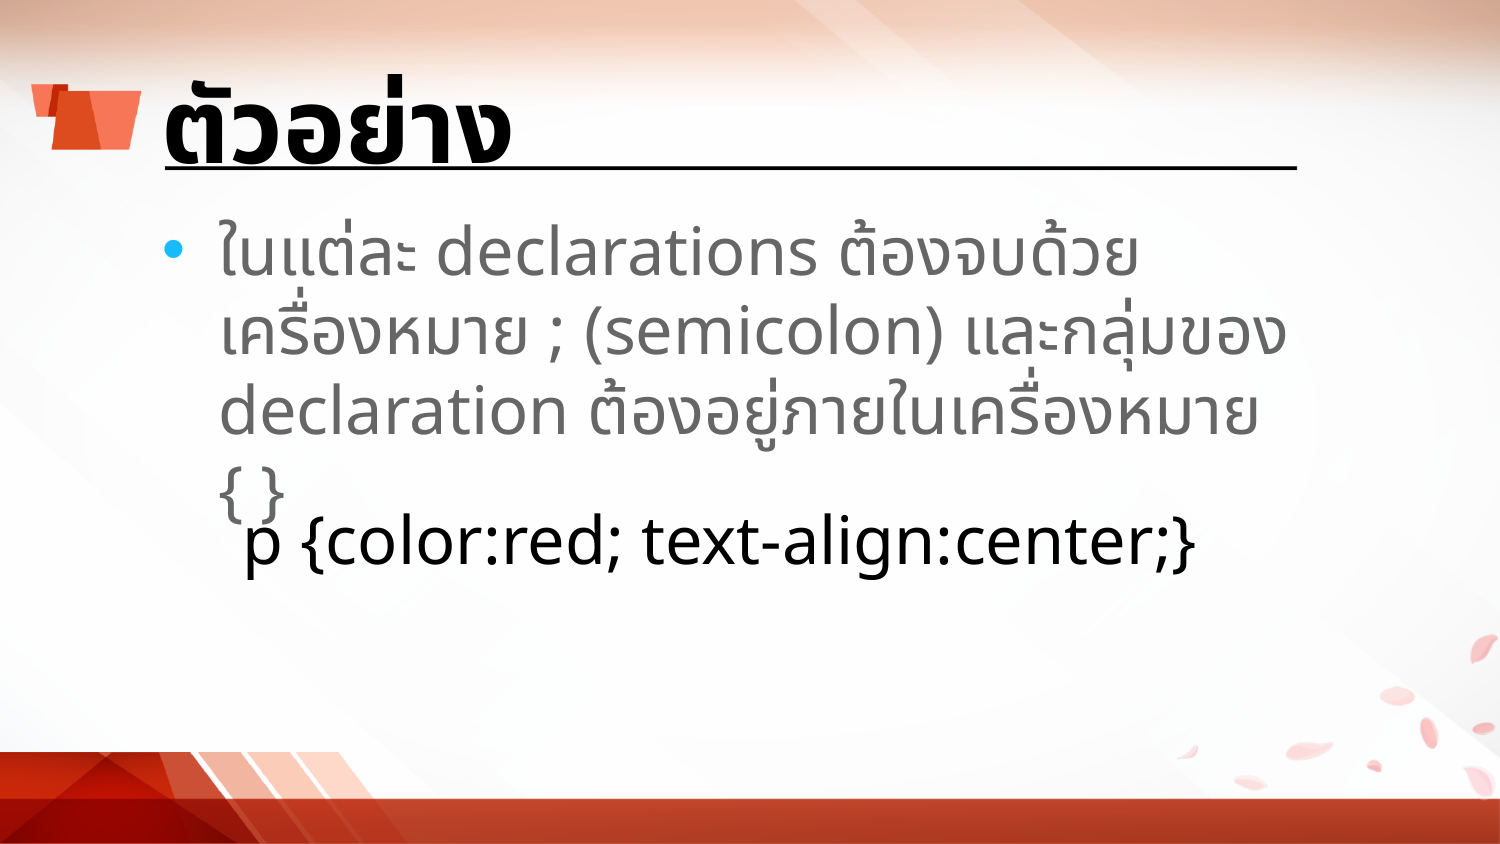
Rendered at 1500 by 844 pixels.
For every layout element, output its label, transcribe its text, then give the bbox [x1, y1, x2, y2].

text_box p {color:red; text-align:center;} [234, 490, 1366, 587]
picture [0, 0, 1500, 844]
list ในแต่ละ declarations ต้องจบด้วยเครื่องหมาย ; (semicolon) และกลุ่มของ declaration ต้องอยู่ภายในเครื่องหมาย { } [153, 200, 1345, 761]
slide_number [724, 758, 1076, 806]
title ตัวอย่าง [153, 53, 1308, 190]
